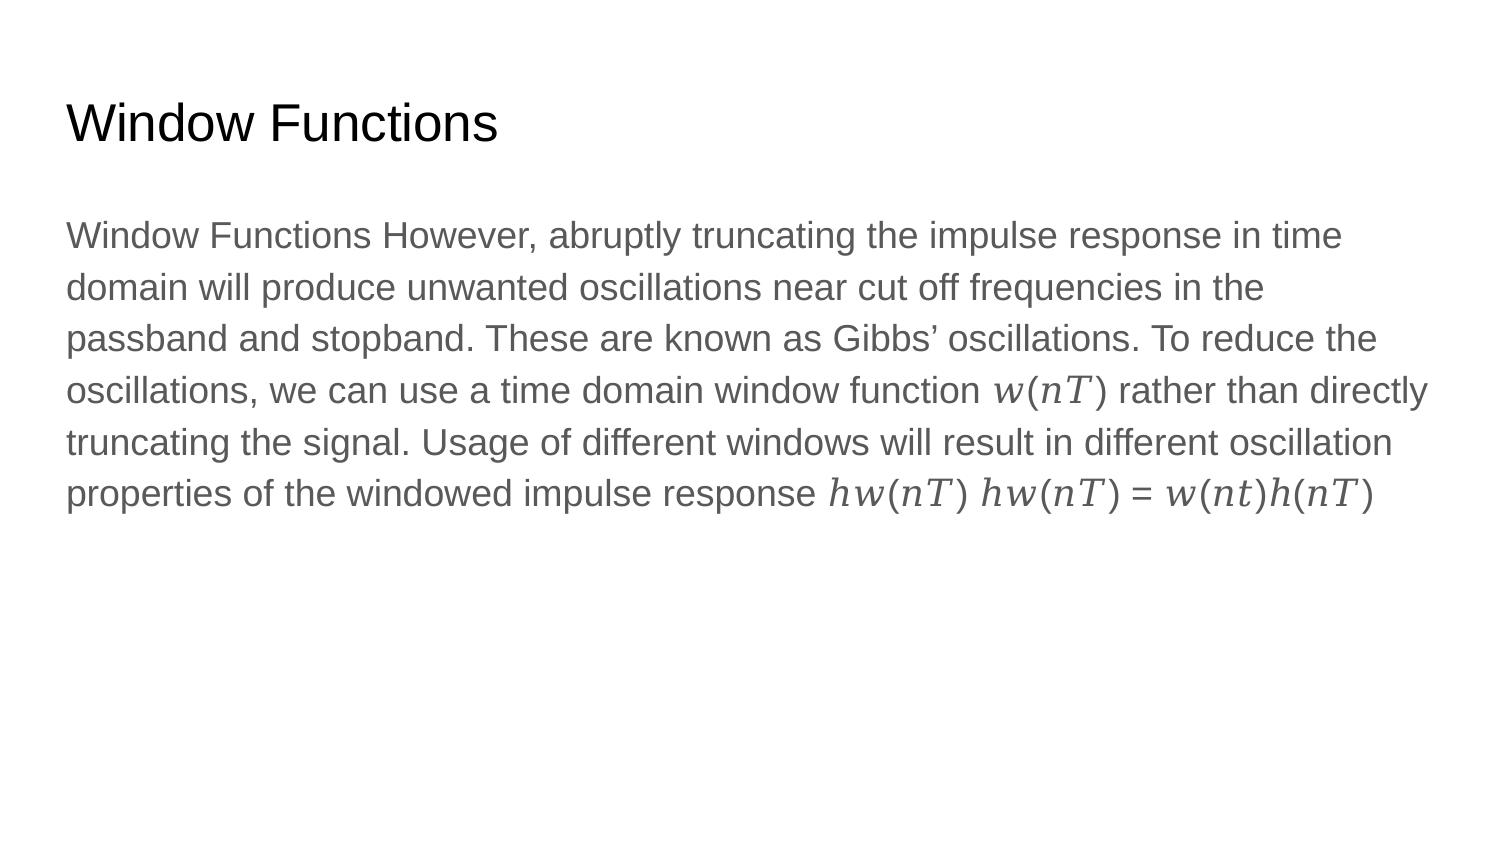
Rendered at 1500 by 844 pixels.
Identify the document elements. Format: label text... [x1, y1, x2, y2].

list Window Functions However, abruptly truncating the impulse response in time domain will produce unwanted oscillations near cut off frequencies in the passband and stopband. These are known as Gibbs’ oscillations. To reduce the oscillations, we can use a time domain window function 𝑤(𝑛𝑇) rather than directly truncating the signal. Usage of different windows will result in different oscillation properties of the windowed impulse response ℎ𝑤(𝑛𝑇) ℎ𝑤(𝑛𝑇) = 𝑤(𝑛𝑡)ℎ(𝑛𝑇) [51, 189, 1449, 750]
title Window Functions [51, 72, 1449, 167]
